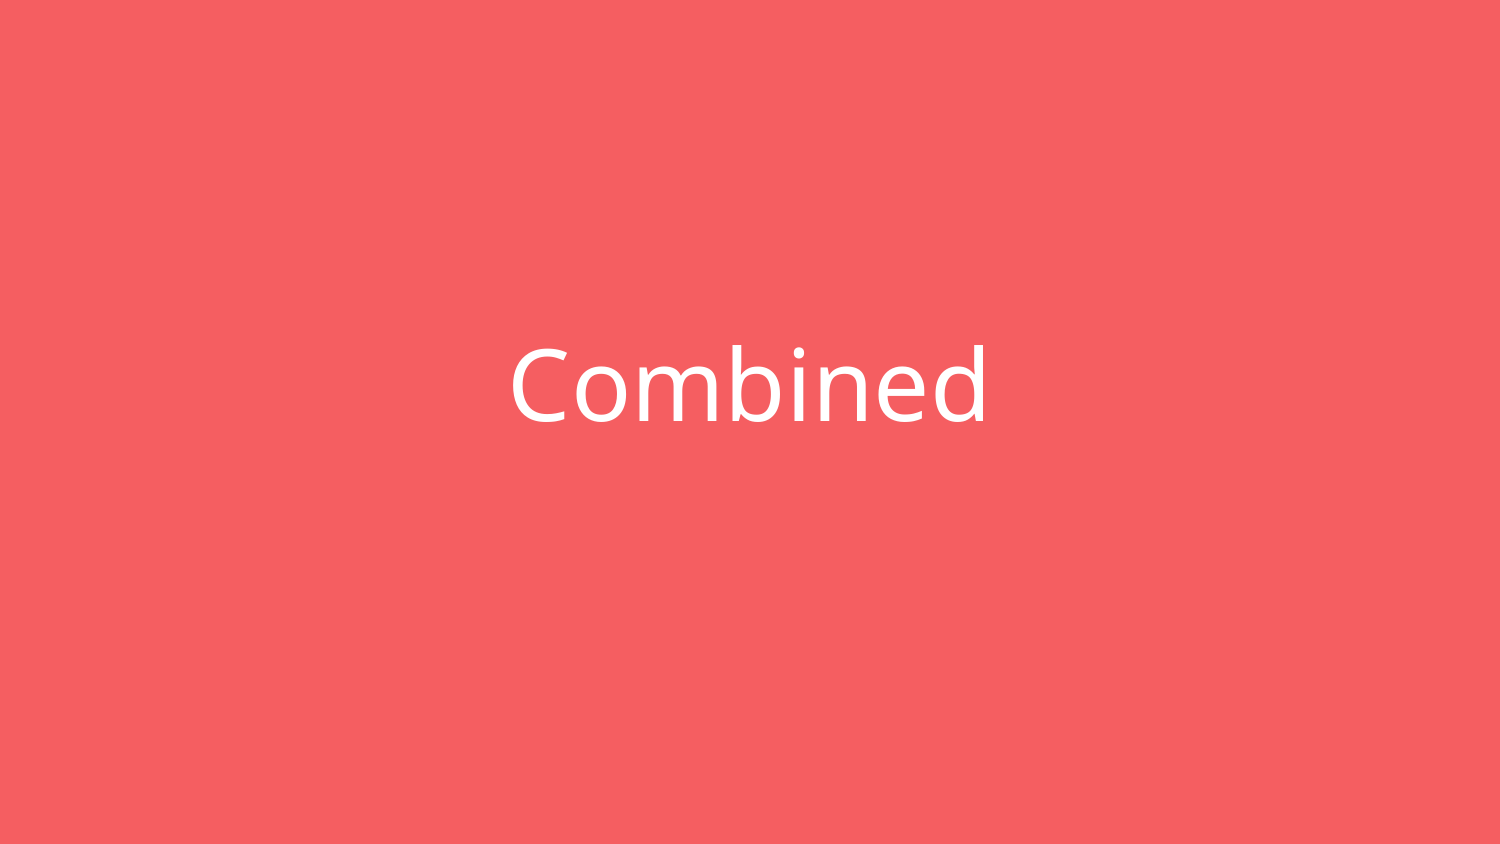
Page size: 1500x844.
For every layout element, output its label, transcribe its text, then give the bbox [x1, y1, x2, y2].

title Combined [83, 233, 1417, 529]
